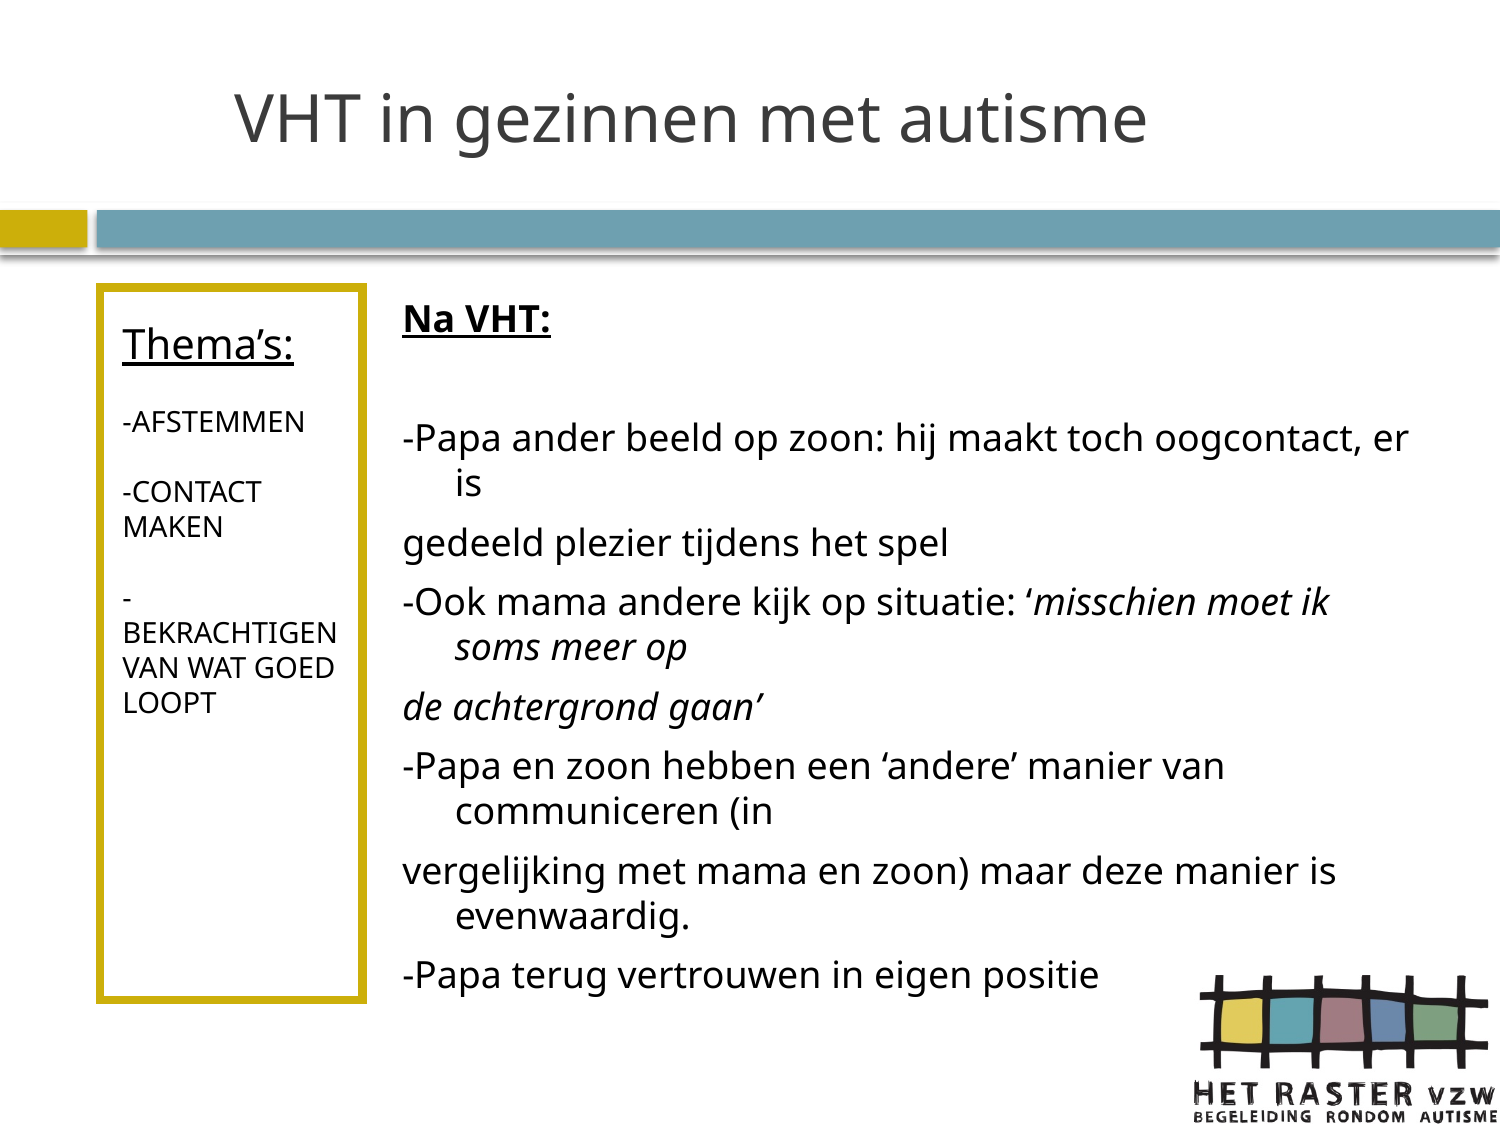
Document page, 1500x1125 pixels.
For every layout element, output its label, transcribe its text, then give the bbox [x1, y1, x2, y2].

list Thema’s: -AFSTEMMEN -CONTACT MAKEN -BEKRACHTIGEN VAN WAT GOED LOOPT [96, 283, 367, 1004]
title VHT in gezinnen met autisme [99, 44, 1425, 188]
picture [1194, 975, 1500, 1125]
list Na VHT: -Papa ander beeld op zoon: hij maakt toch oogcontact, er is gedeeld plezier tijdens het spel -Ook mama andere kijk op situatie: ‘misschien moet ik soms meer op de achtergrond gaan’ -Papa en zoon hebben een ‘andere’ manier van communiceren (in vergelijking met mama en zoon) maar deze manier is evenwaardig. -Papa terug vertrouwen in eigen positie [387, 287, 1438, 1013]
